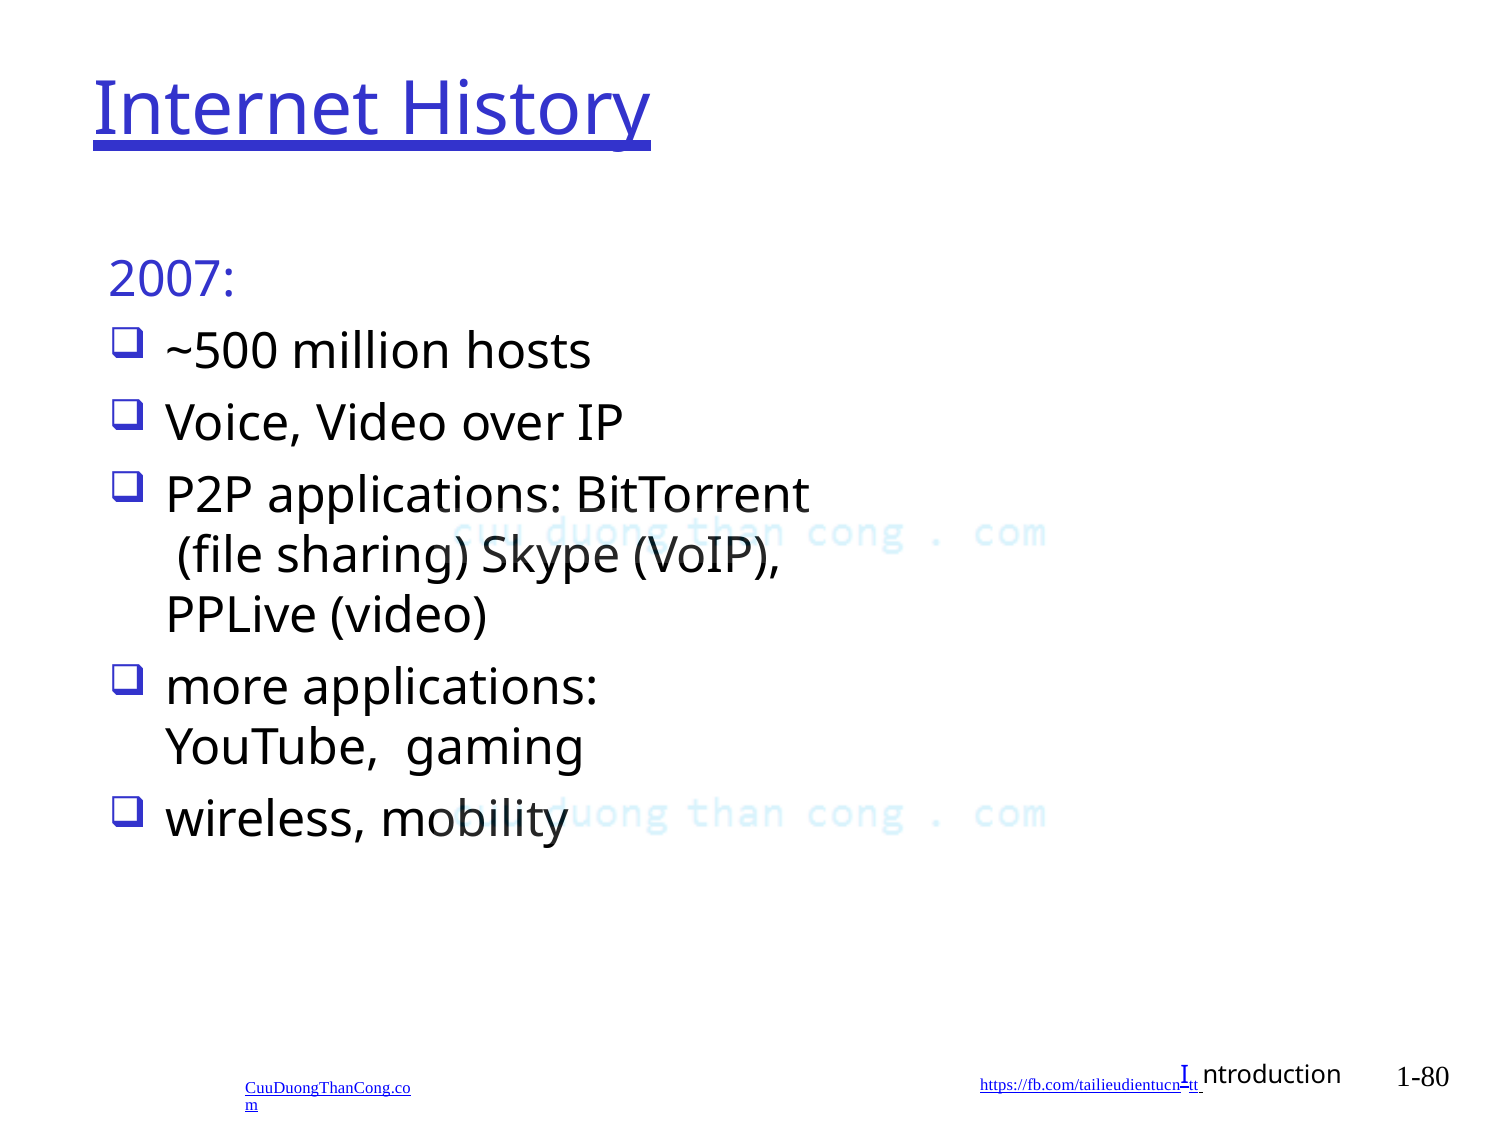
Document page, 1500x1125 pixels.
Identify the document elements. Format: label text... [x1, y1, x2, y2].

text_box CuuDuongThanCong.com [243, 1076, 424, 1097]
slide_number 1- [1394, 1057, 1457, 1125]
text_box https://fb.com/tailieudientucnItt ntroduction [978, 1051, 1350, 1100]
text_box 2007: ~500 million hosts Voice, Video over IP P2P applications: BitTorrent (file sharing) Skype (VoIP), PPLive (video) more applications: YouTube, gaming wireless, mobility [106, 232, 822, 847]
title Internet History [91, 57, 691, 247]
picture [434, 508, 1066, 563]
picture [434, 789, 1066, 844]
